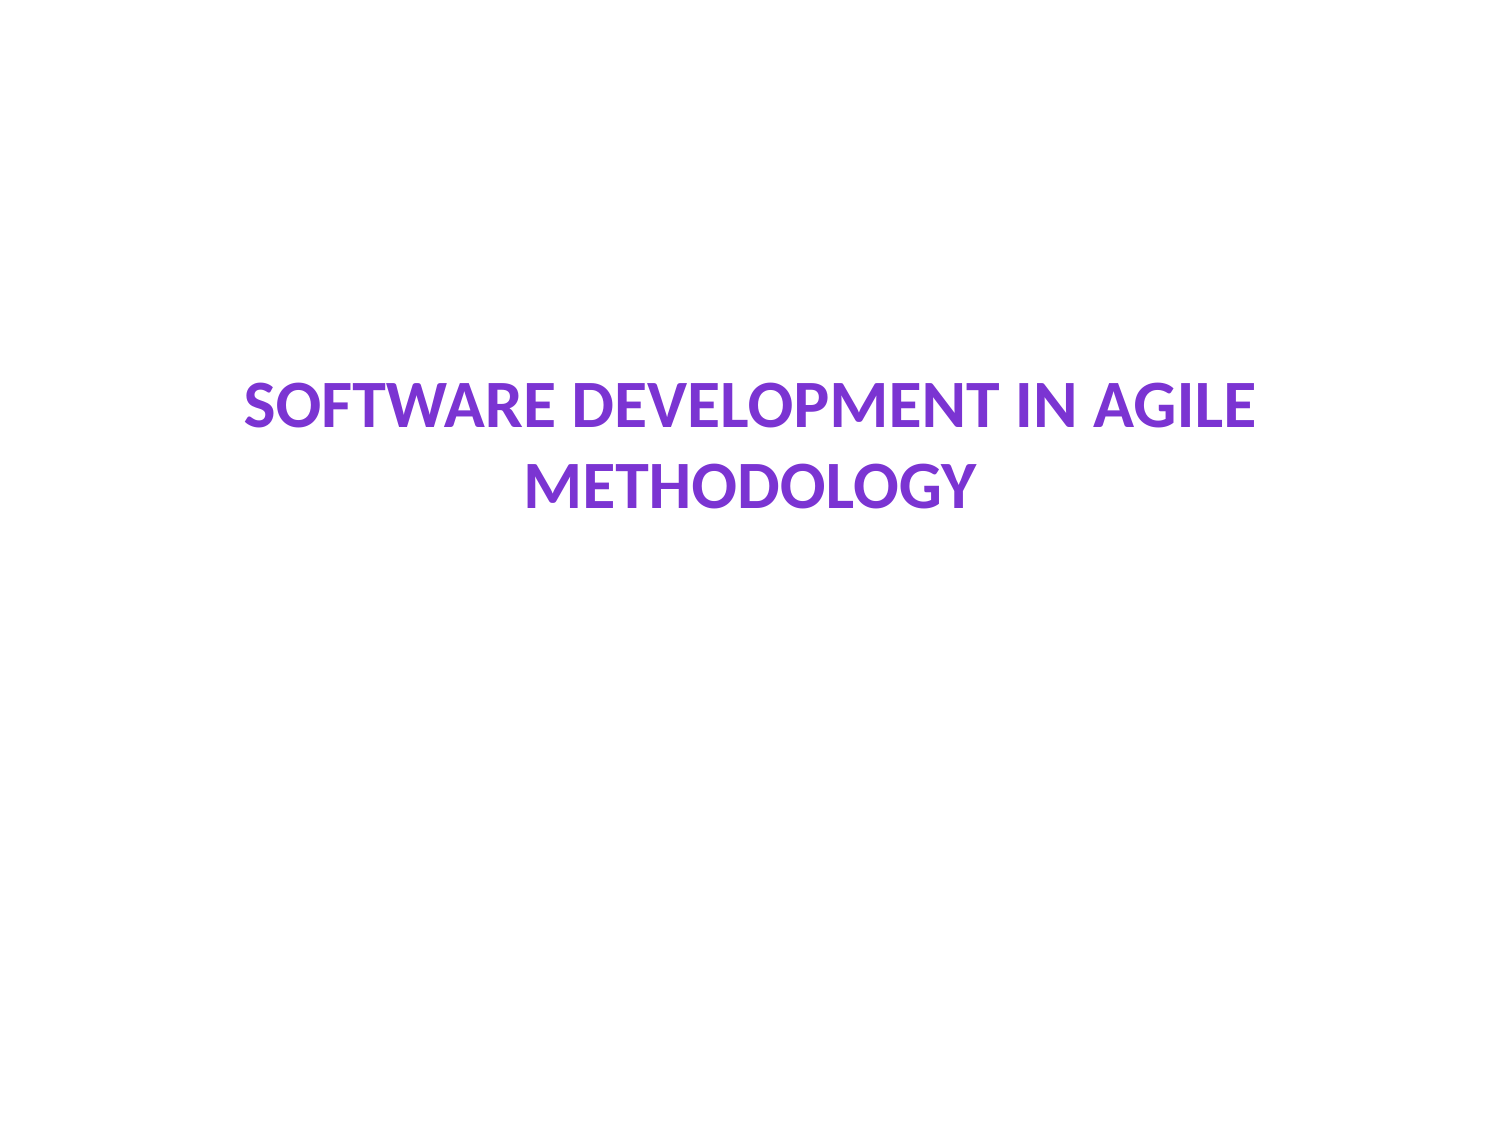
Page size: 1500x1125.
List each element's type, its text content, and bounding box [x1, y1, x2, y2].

title Software development in agile methodology [112, 187, 1388, 613]
